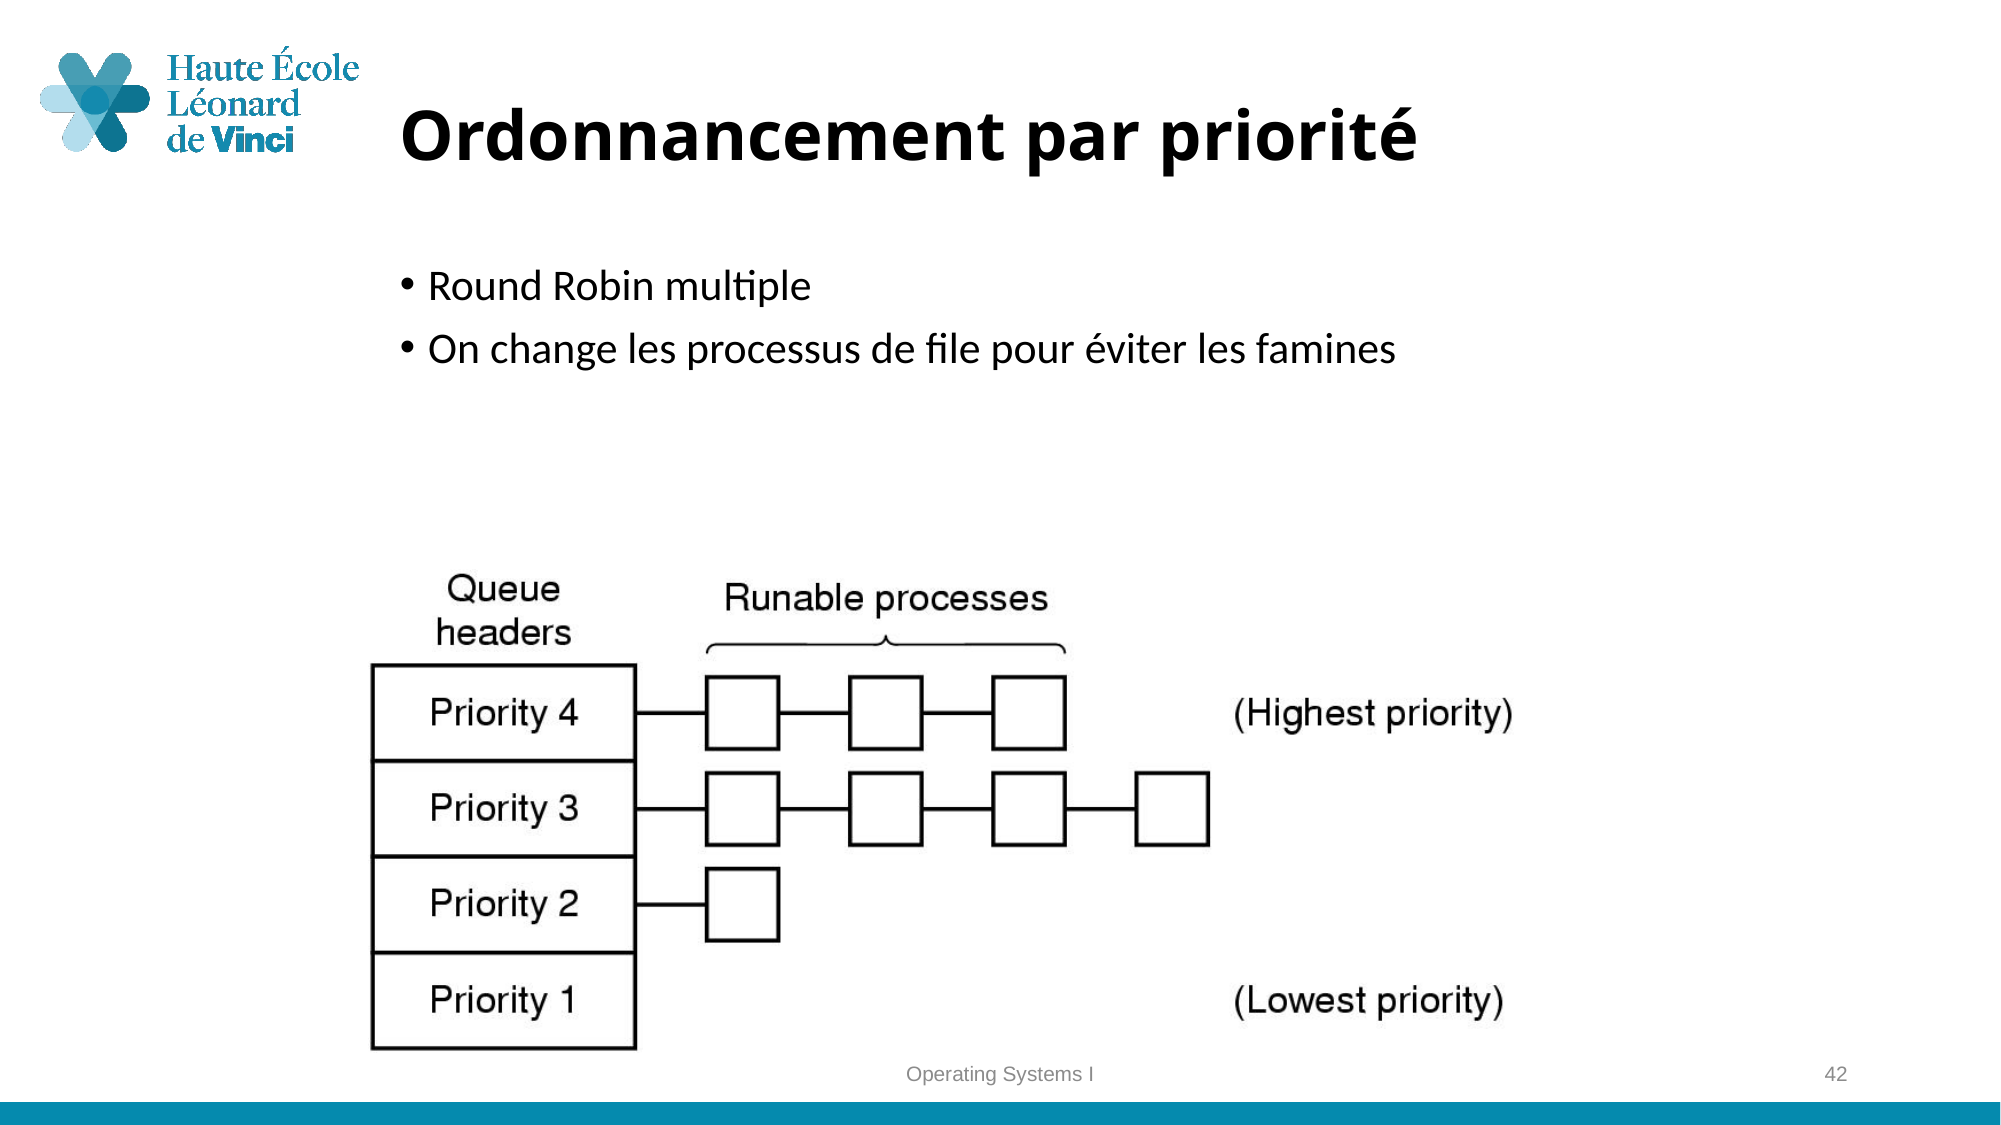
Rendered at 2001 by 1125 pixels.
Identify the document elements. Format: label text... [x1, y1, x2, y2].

slide_number 42 [1412, 1042, 1863, 1103]
title Ordonnancement par priorité [399, 52, 1676, 226]
list Round Robin multiple On change les processus de file pour éviter les famines [399, 262, 1676, 992]
picture [368, 560, 1523, 1053]
picture [15, 30, 383, 176]
footer Operating Systems I [662, 1053, 1338, 1103]
